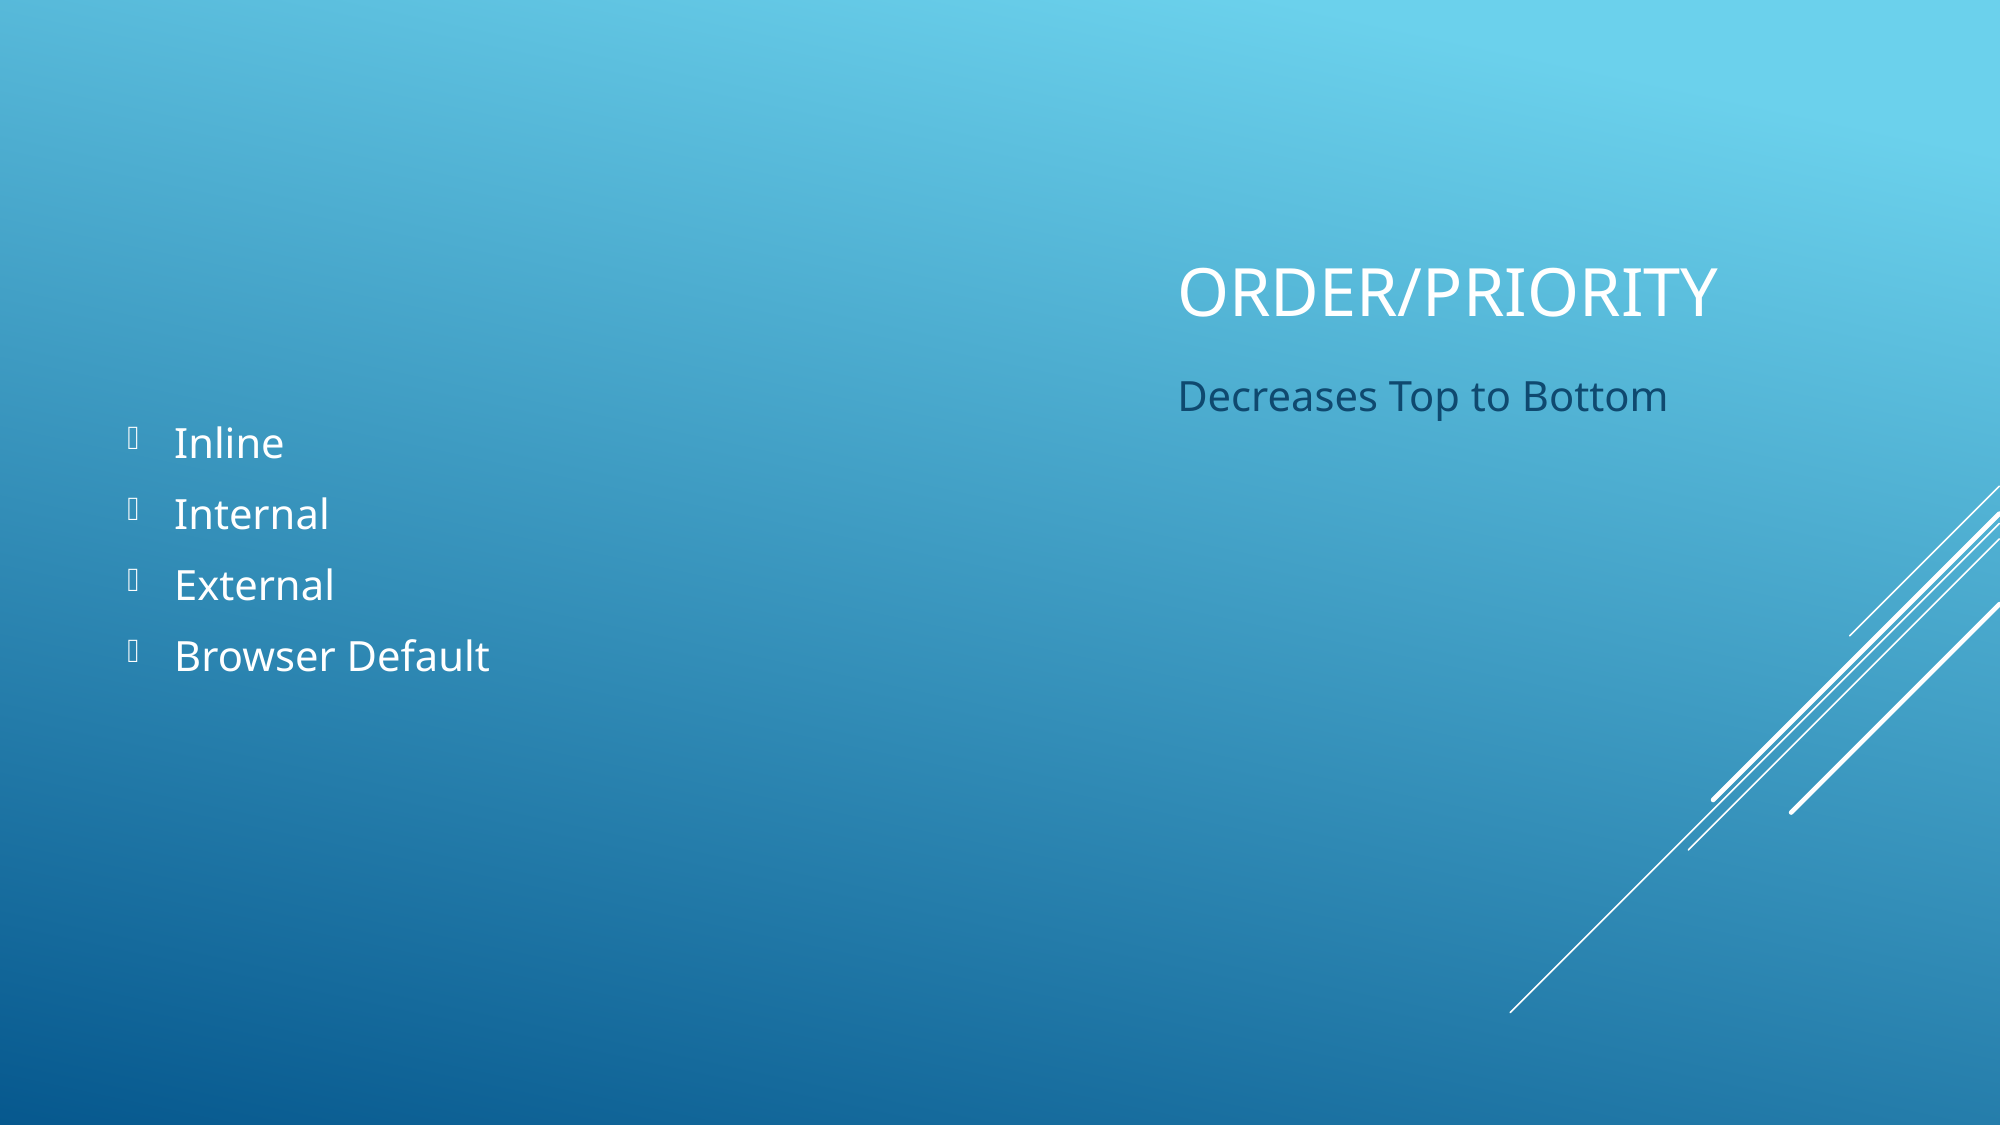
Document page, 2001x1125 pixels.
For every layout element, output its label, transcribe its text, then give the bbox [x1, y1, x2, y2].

list Inline Internal External Browser Default [112, 112, 1088, 984]
list Decreases Top to Bottom [1162, 362, 1763, 706]
title Order/Priority [1162, 112, 1763, 338]
